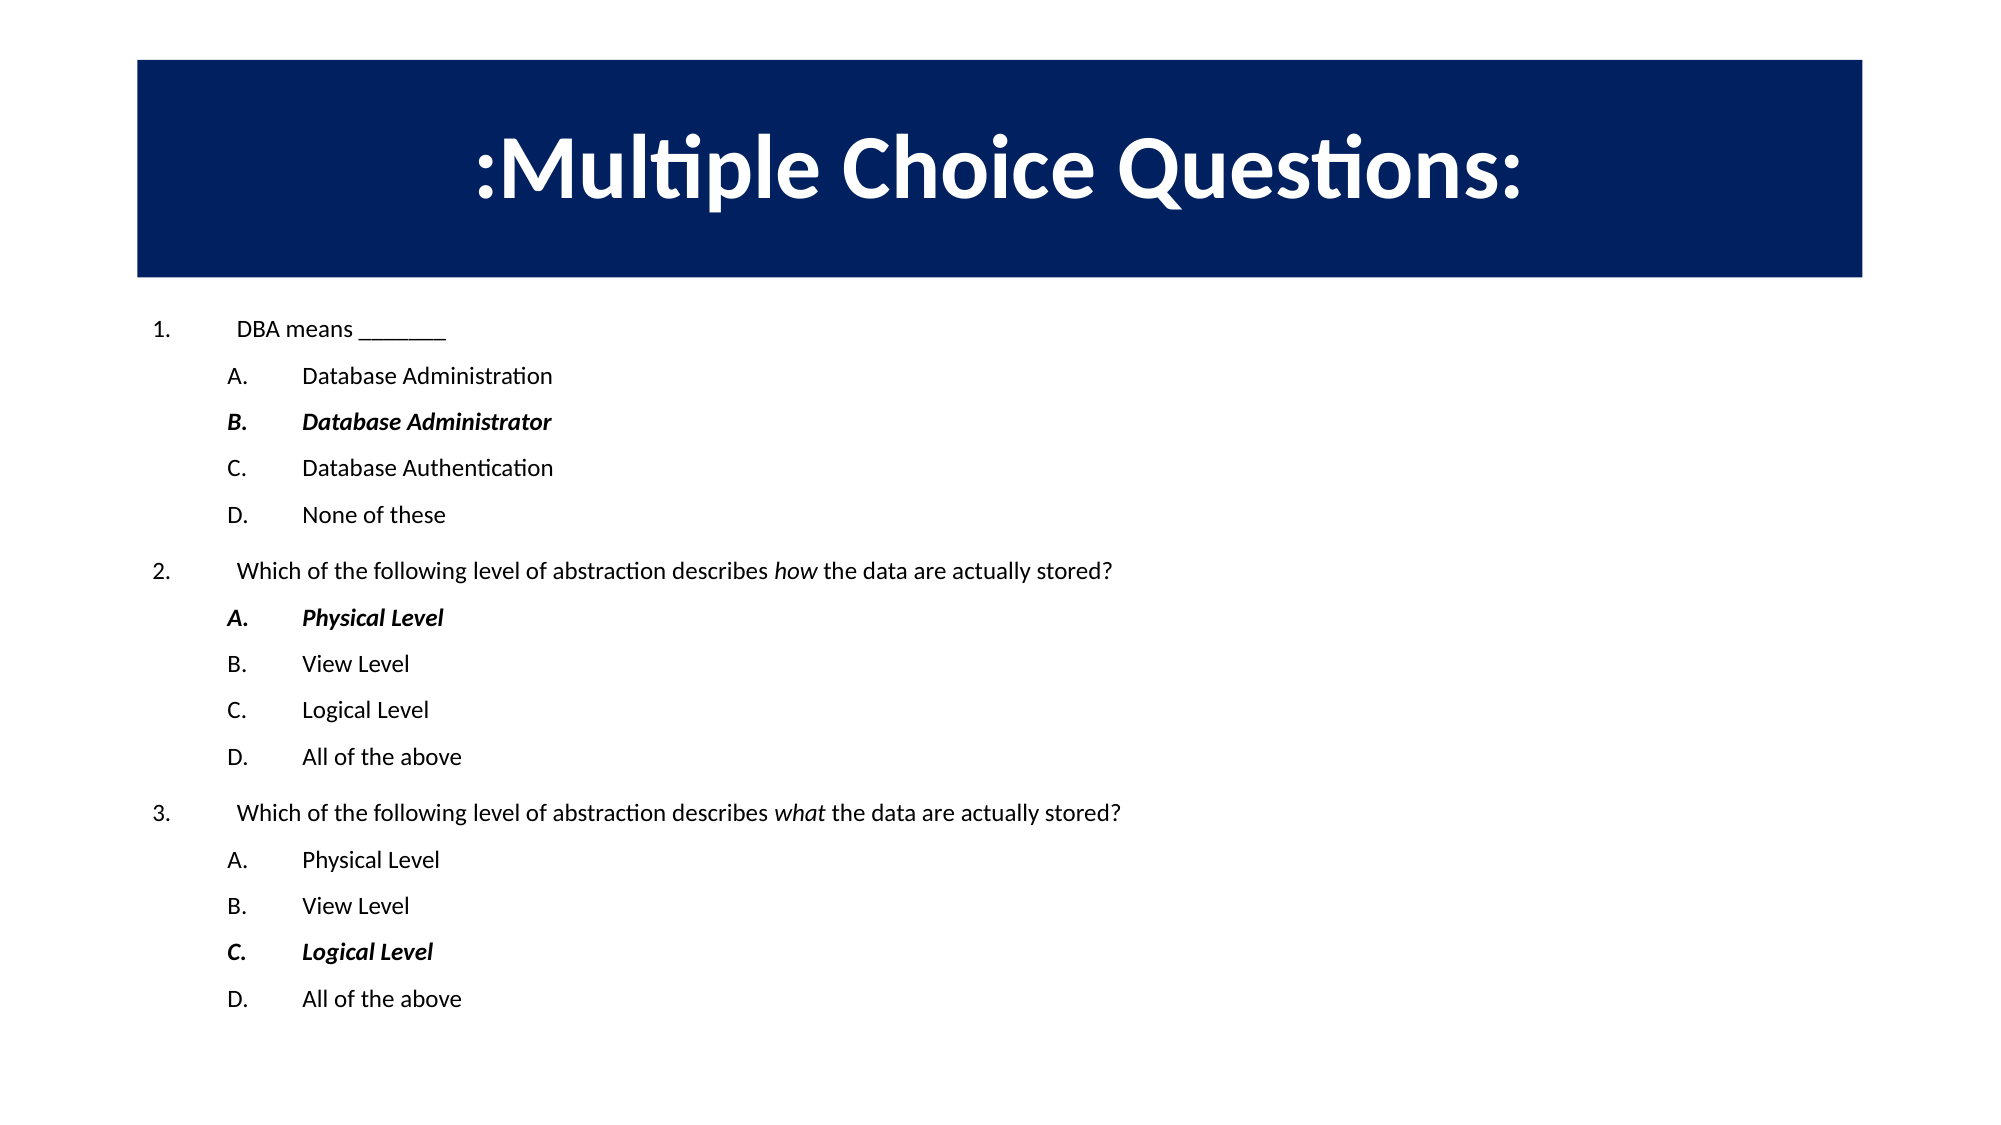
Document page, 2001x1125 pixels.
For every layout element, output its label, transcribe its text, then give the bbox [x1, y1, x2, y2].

title :Multiple Choice Questions: [137, 59, 1863, 278]
list DBA means _______ Database Administration Database Administrator Database Authentication None of these Which of the following level of abstraction describes how the data are actually stored? Physical Level View Level Logical Level All of the above Which of the following level of abstraction describes what the data are actually stored? Physical Level View Level Logical Level All of the above [137, 299, 1863, 1014]
